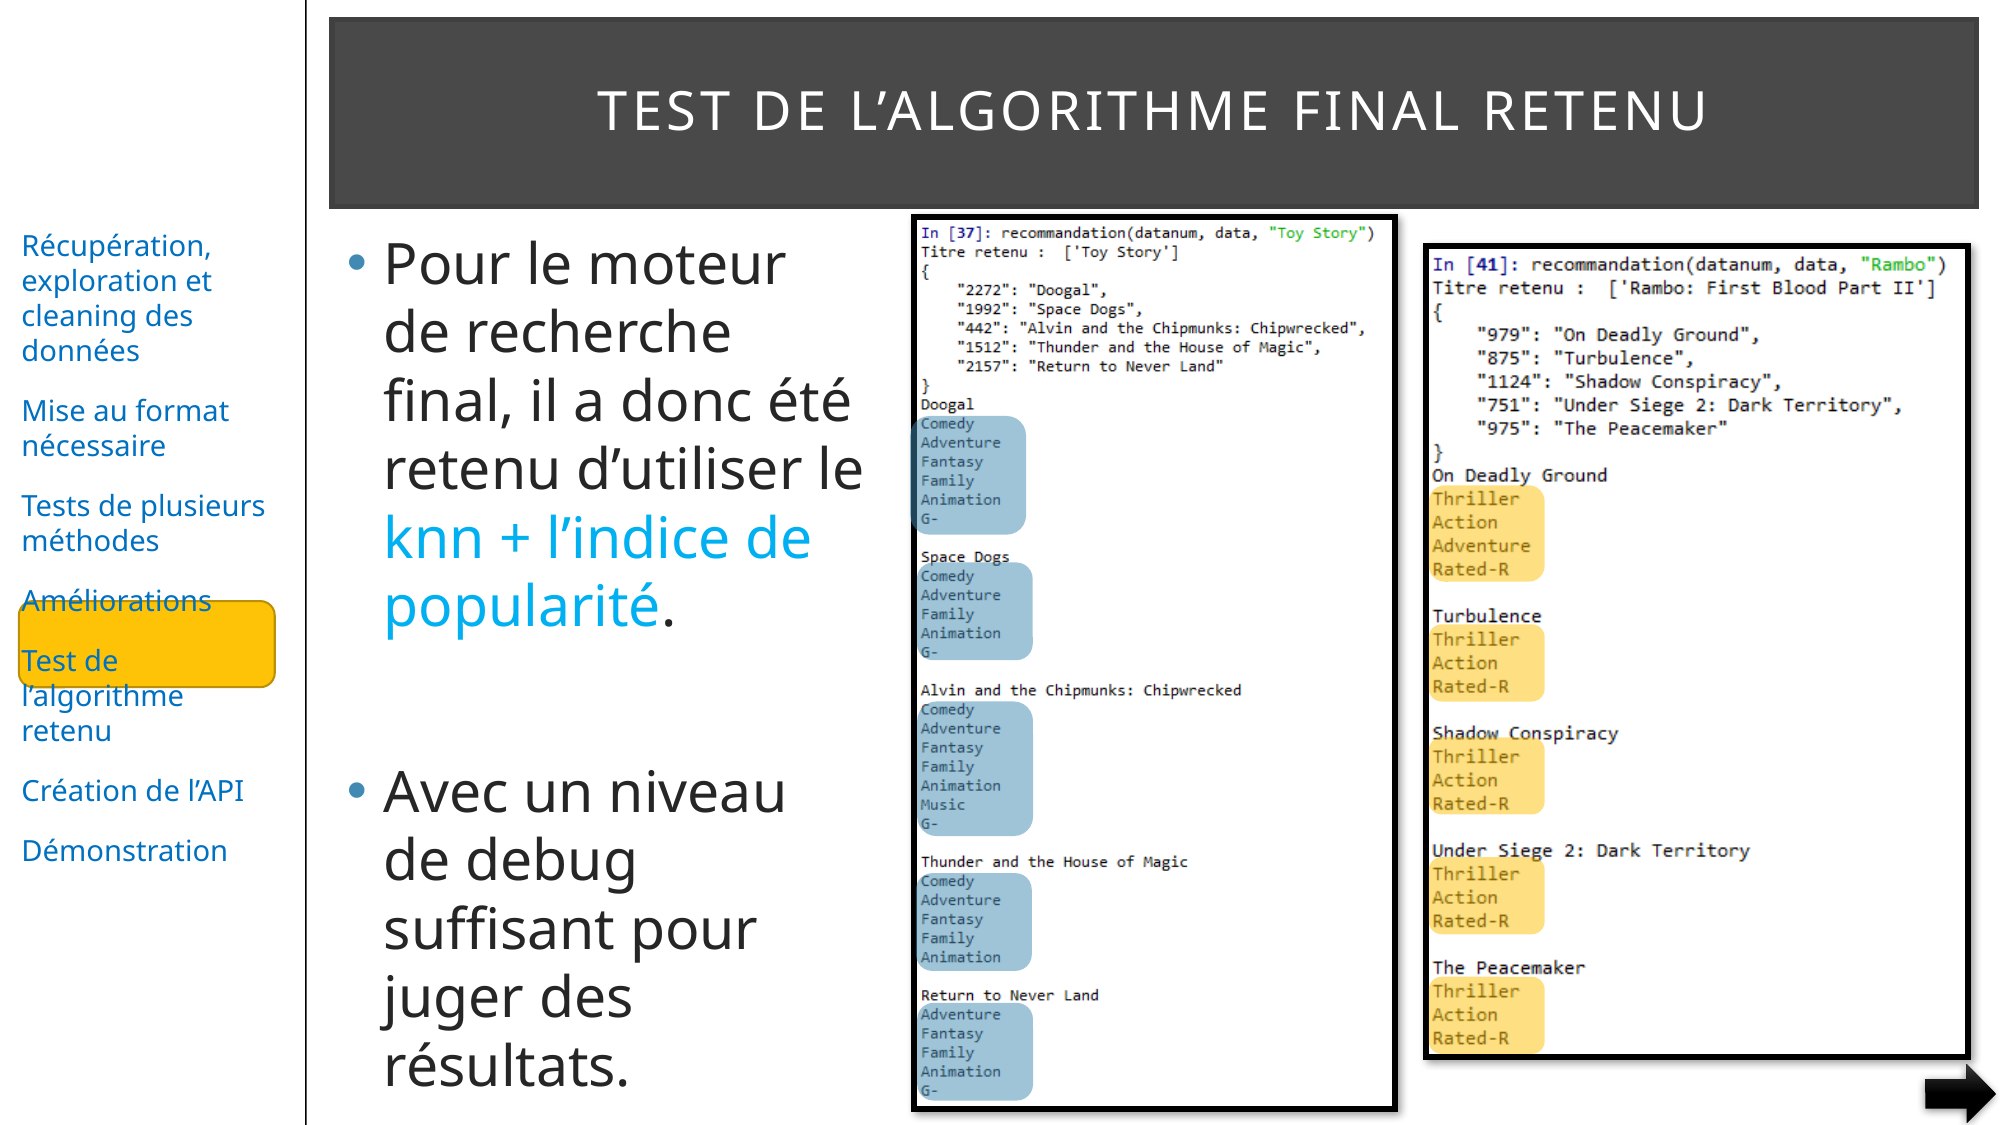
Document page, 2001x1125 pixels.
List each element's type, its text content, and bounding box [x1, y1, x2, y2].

title Test de l’algorithme final retenu [329, 17, 1979, 209]
picture [916, 219, 1392, 1106]
text_box [1925, 1064, 1997, 1124]
text_box [910, 421, 916, 530]
list Pour le moteur de recherche final, il a donc été retenu d’utiliser le knn + l’indice de popularité. Avec un niveau de debug suffisant pour juger des résultats. [331, 219, 880, 1106]
picture [1428, 249, 1965, 1054]
